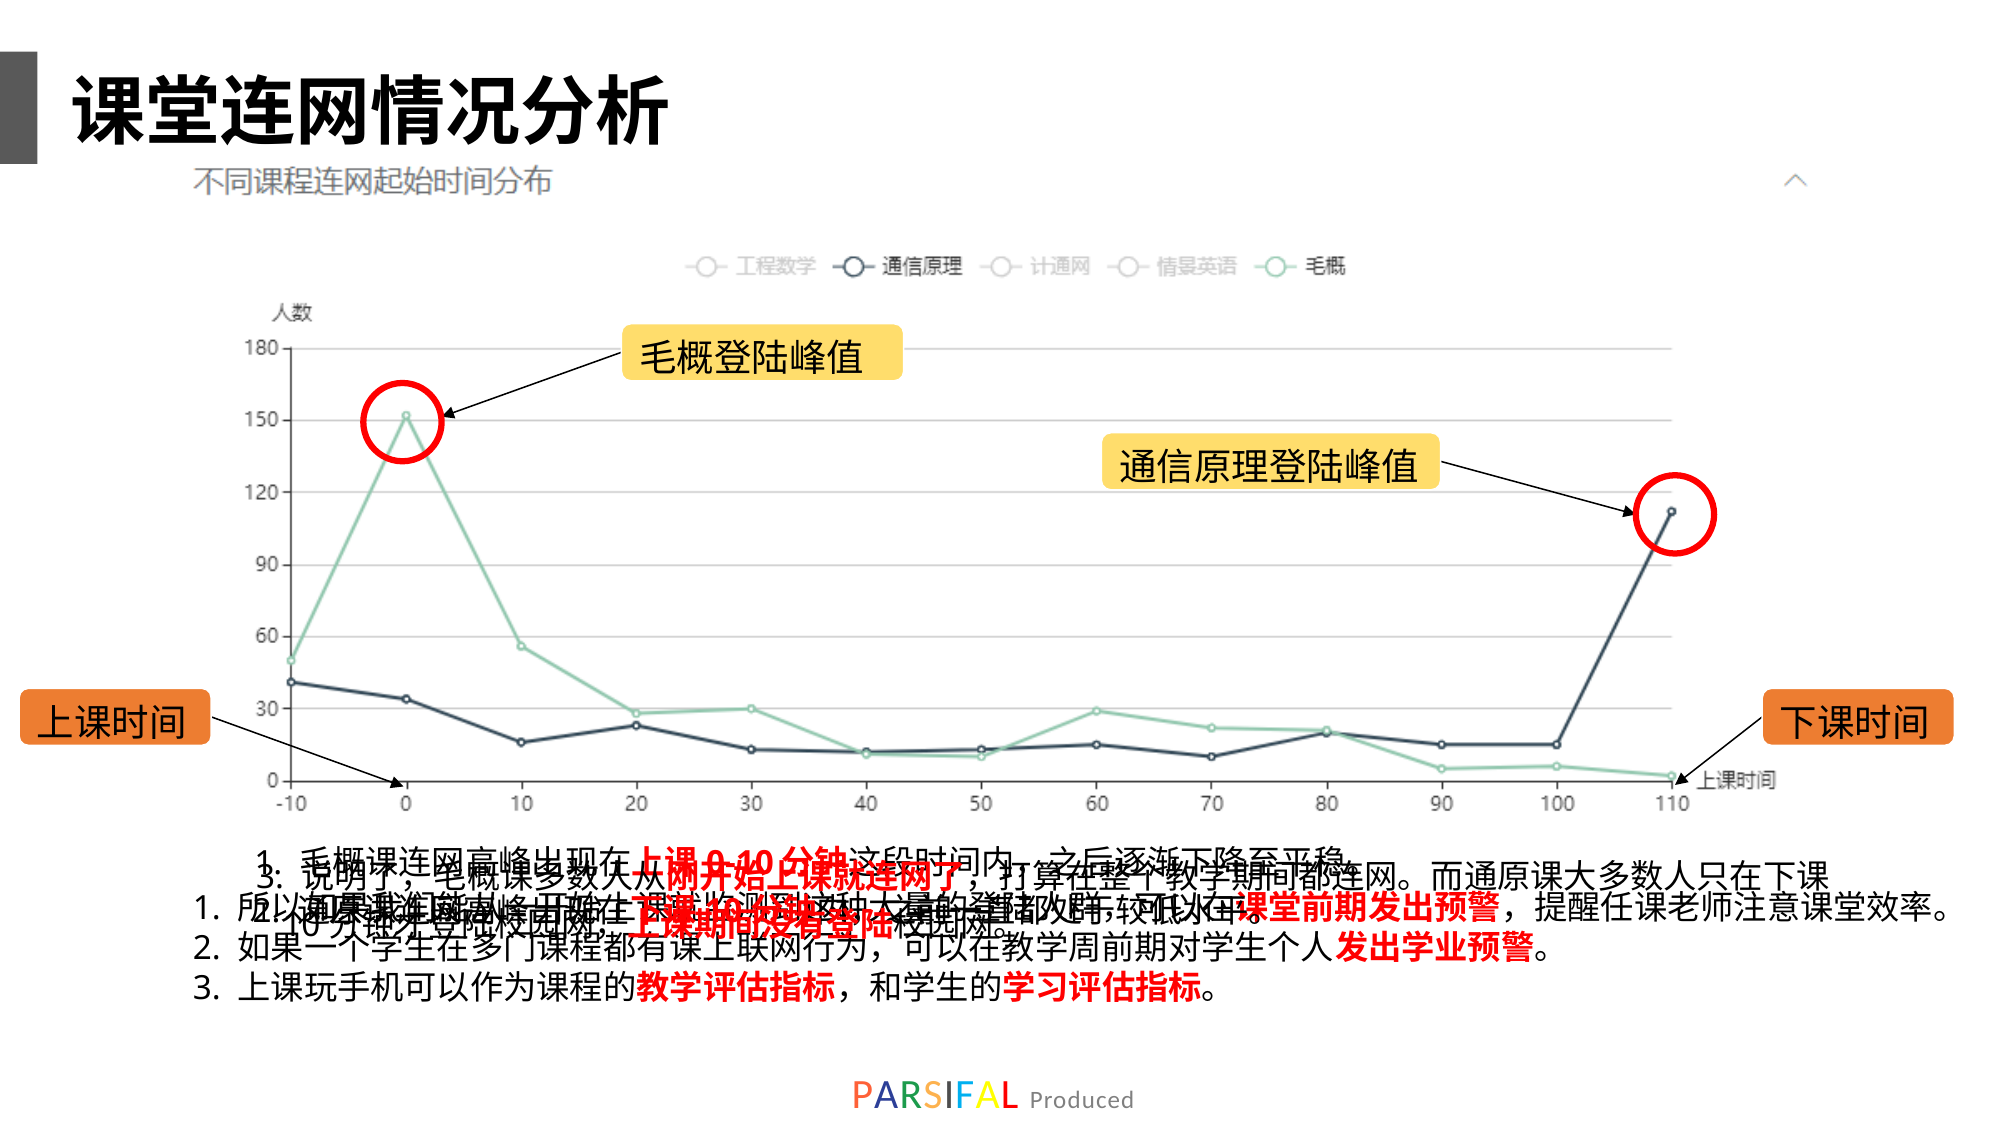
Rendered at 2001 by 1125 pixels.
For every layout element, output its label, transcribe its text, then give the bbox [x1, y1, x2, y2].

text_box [1674, 716, 1763, 785]
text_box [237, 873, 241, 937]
text_box 3. 说明了，毛概课多数人从刚开始上课就连网了，打算在整个教学期间都连网。而通原课大多数人只在下课 10分钟才登陆校园网，上课期间没有登陆校园网。 [241, 839, 1853, 951]
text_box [1440, 461, 1636, 515]
text_box 上课时间 [19, 688, 164, 746]
text_box PARSIFAL Produced [699, 1059, 1287, 1125]
picture [164, 147, 1823, 862]
text_box 下课时间 [1823, 688, 1955, 746]
text_box [0, 51, 38, 164]
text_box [211, 716, 404, 787]
text_box 1. 所以如果我们能从一开始上课就监测到这种大量的登陆人群，可以在课堂前期发出预警，提醒任课老师注意课堂效率。 2. 如果一个学生在多门课程都有课上联网行为，可以在教学周前期对学生个人发出学业预警。 3. 上课玩手机可以作为课程的教学评估指标，和学生的学习评估指标。 [178, 878, 1955, 1014]
text_box 课堂连网情况分析 [55, 55, 686, 161]
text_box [441, 352, 622, 417]
